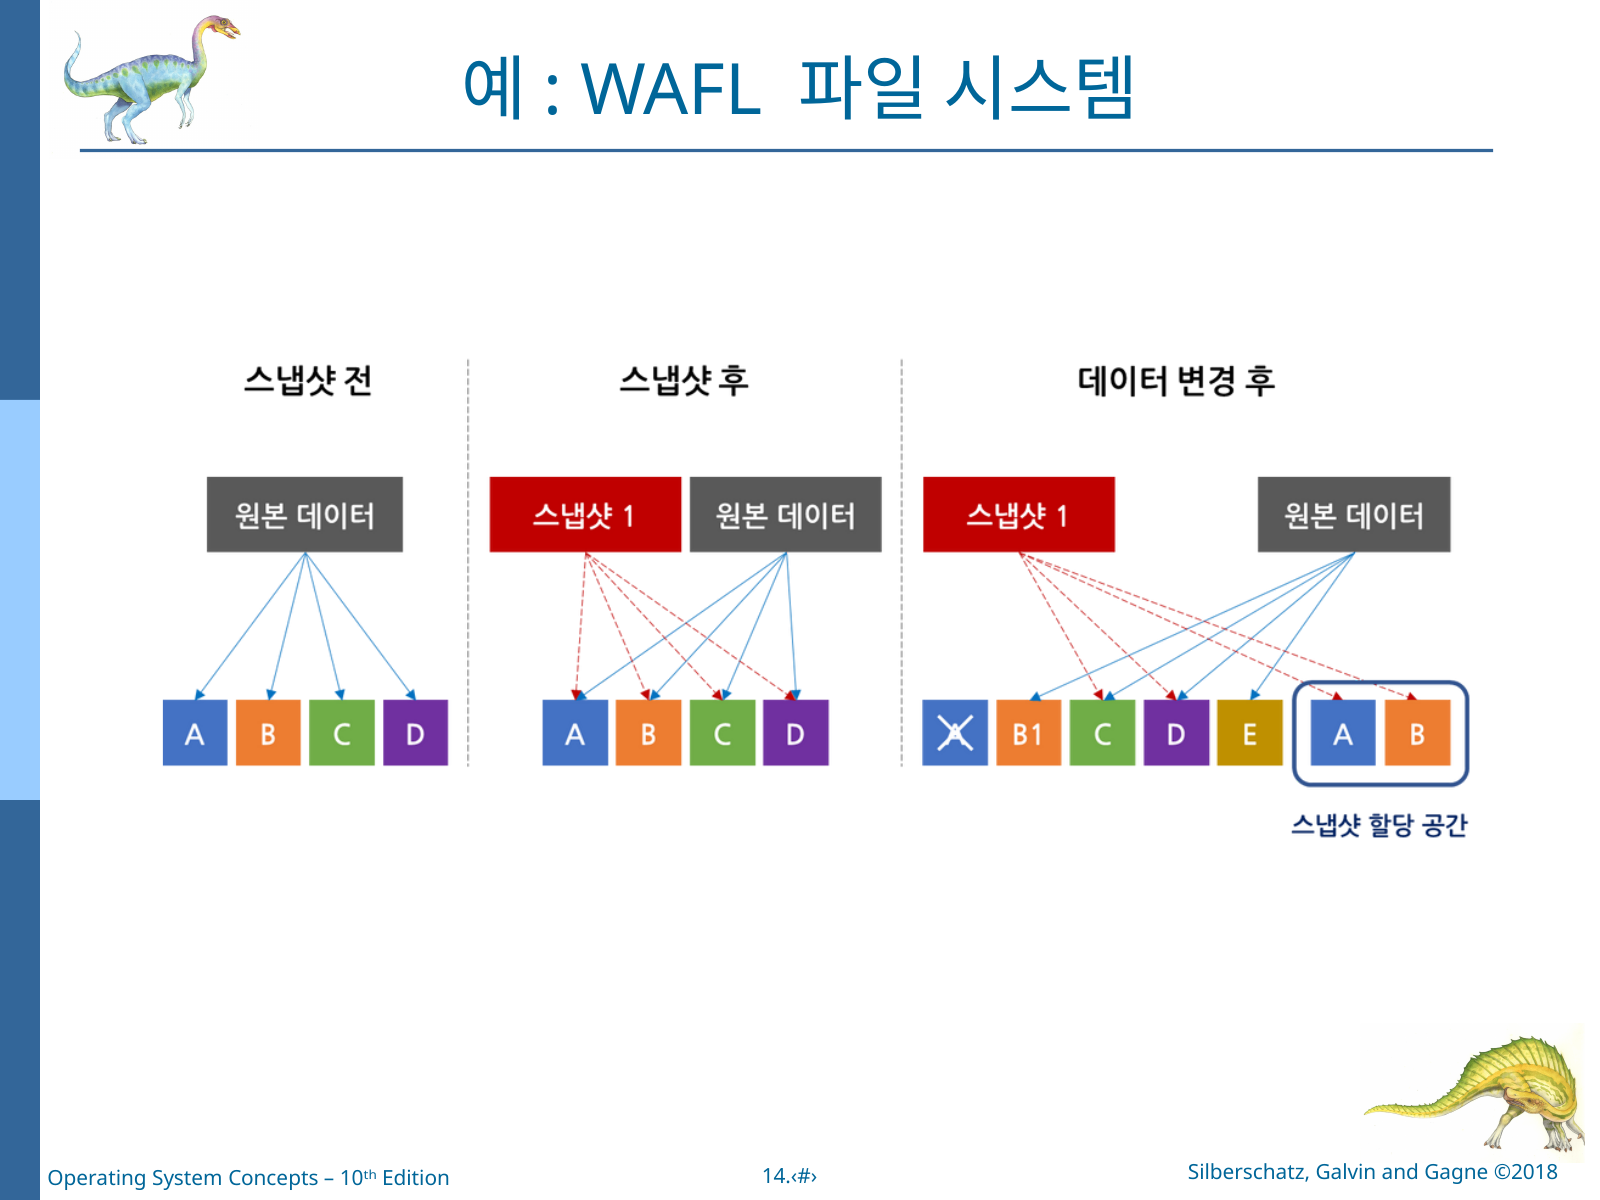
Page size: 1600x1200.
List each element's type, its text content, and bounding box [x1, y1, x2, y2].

text_box 예: WAFL 파일 시스템 [94, 45, 1505, 129]
text_box [162, 354, 1489, 846]
text_box 14.‹#› [753, 1163, 826, 1189]
text_box Silberschatz, Galvin and Gagne ©2018 [1150, 1158, 1596, 1184]
text_box [1360, 1023, 1585, 1163]
text_box Operating System Concepts – 10ᵗʰ Edition [47, 1164, 496, 1190]
text_box [0, 0, 40, 399]
text_box [0, 399, 40, 800]
text_box [49, 0, 260, 159]
text_box [79, 148, 1494, 153]
text_box [0, 800, 40, 1200]
